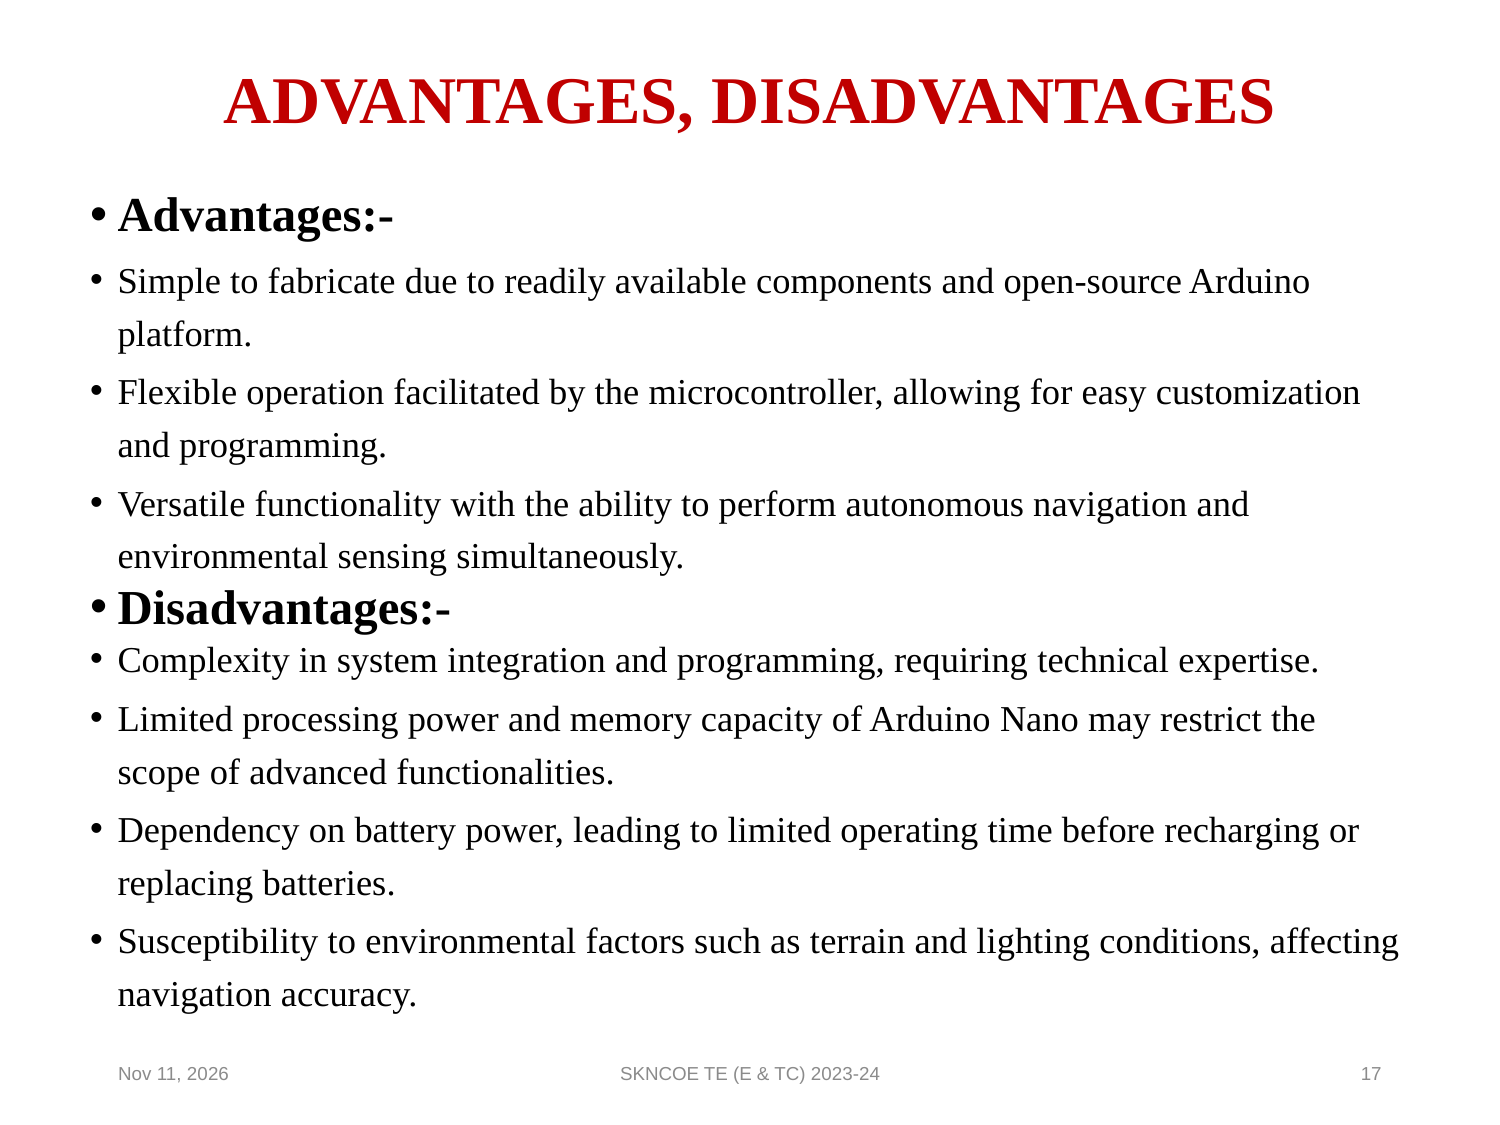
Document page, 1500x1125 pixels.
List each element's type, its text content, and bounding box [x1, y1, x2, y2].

title ADVANTAGES, DISADVANTAGES [75, 22, 1425, 182]
list Advantages:- Simple to fabricate due to readily available components and open-source Arduino platform. Flexible operation facilitated by the microcontroller, allowing for easy customization and programming. Versatile functionality with the ability to perform autonomous navigation and environmental sensing simultaneously. Disadvantages:- Complexity in system integration and programming, requiring technical expertise. Limited processing power and memory capacity of Arduino Nano may restrict the scope of advanced functionalities. Dependency on battery power, leading to limited operating time before recharging or replacing batteries. Susceptibility to environmental factors such as terrain and lighting conditions, affecting navigation accuracy. [75, 182, 1425, 1025]
slide_number 17 [1059, 1042, 1397, 1103]
slide_number 5-Apr-24 [103, 1042, 441, 1103]
footer SKNCOE TE (E & TC) 2023-24 [496, 1042, 1004, 1103]
